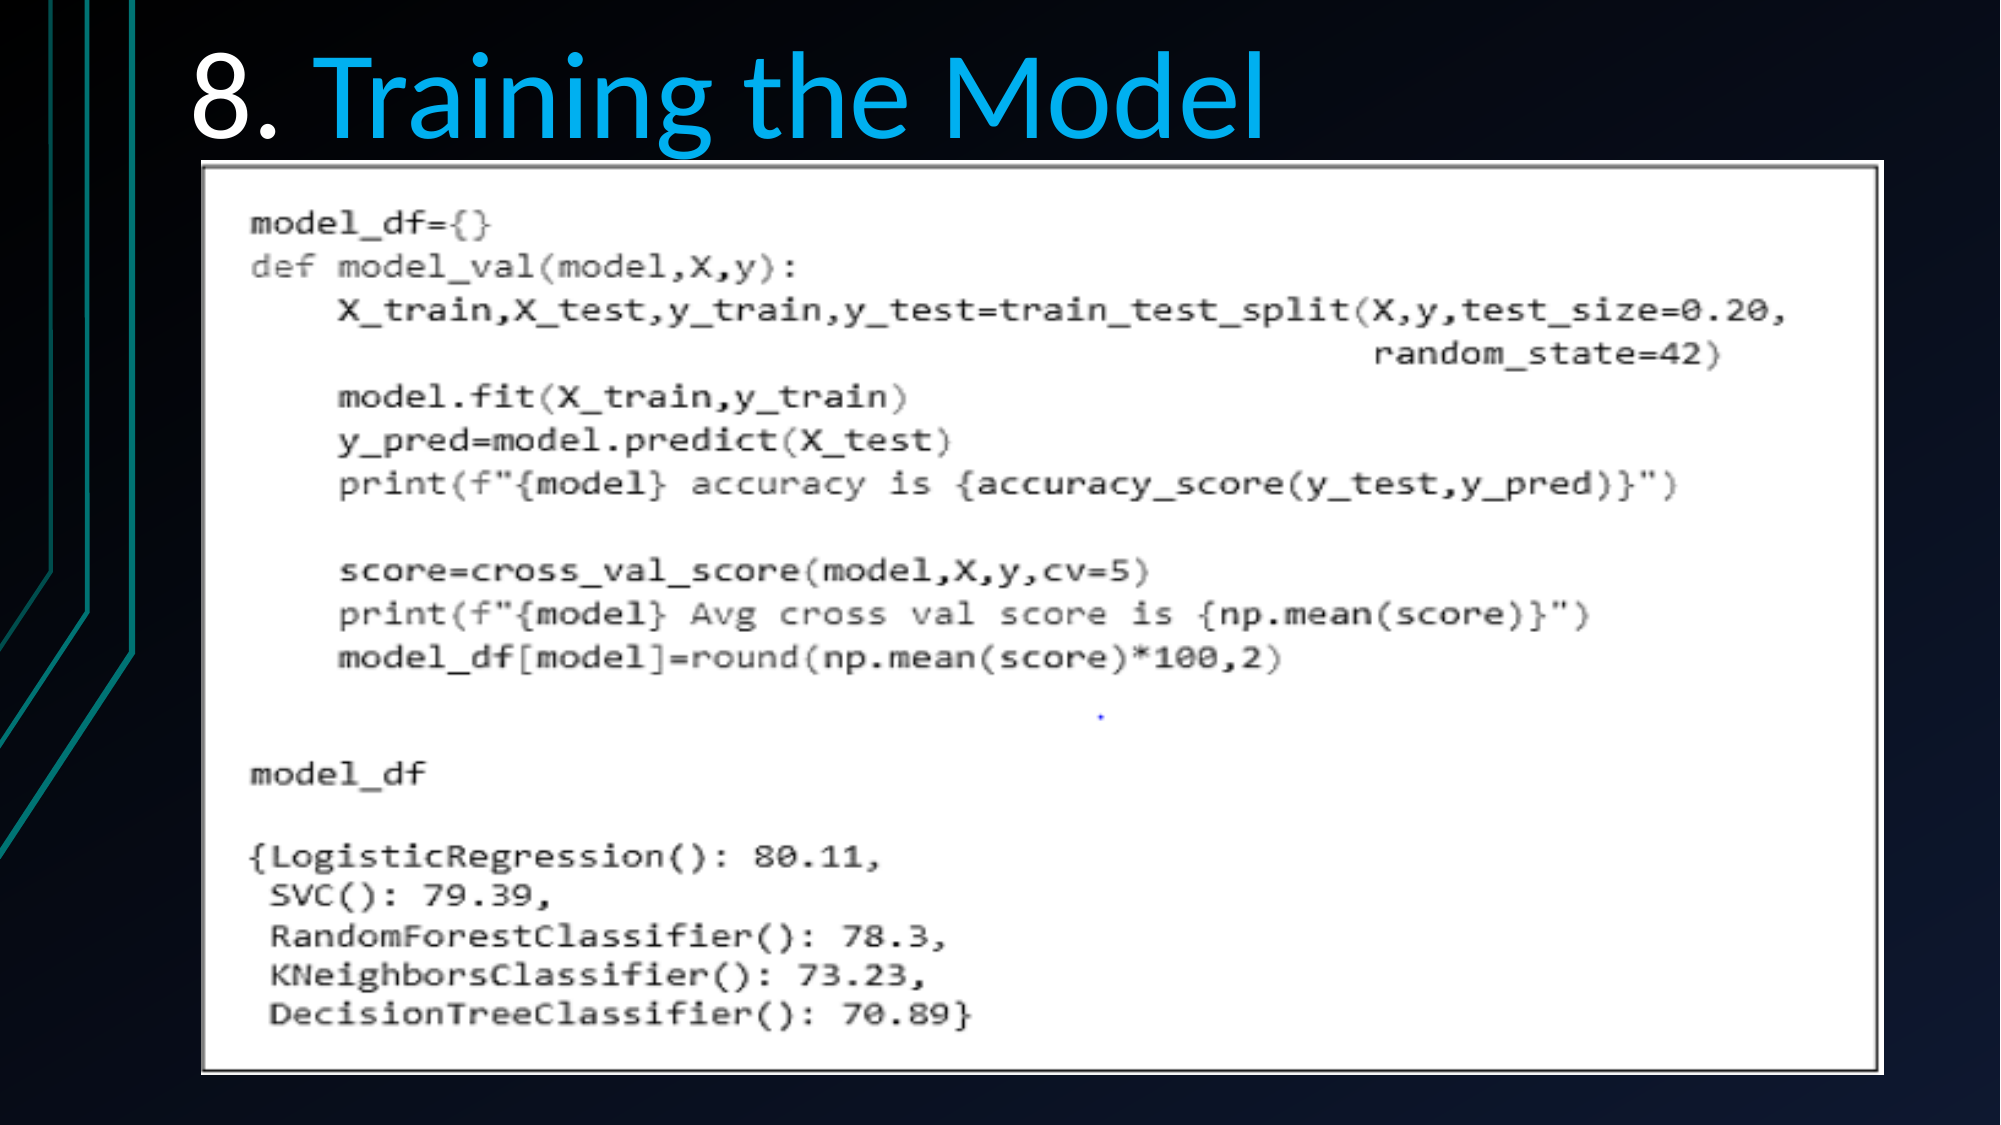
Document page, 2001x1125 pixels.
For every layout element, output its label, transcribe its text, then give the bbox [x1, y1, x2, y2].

text_box 8. Training the Model [174, 5, 1888, 171]
picture [201, 160, 1884, 1076]
